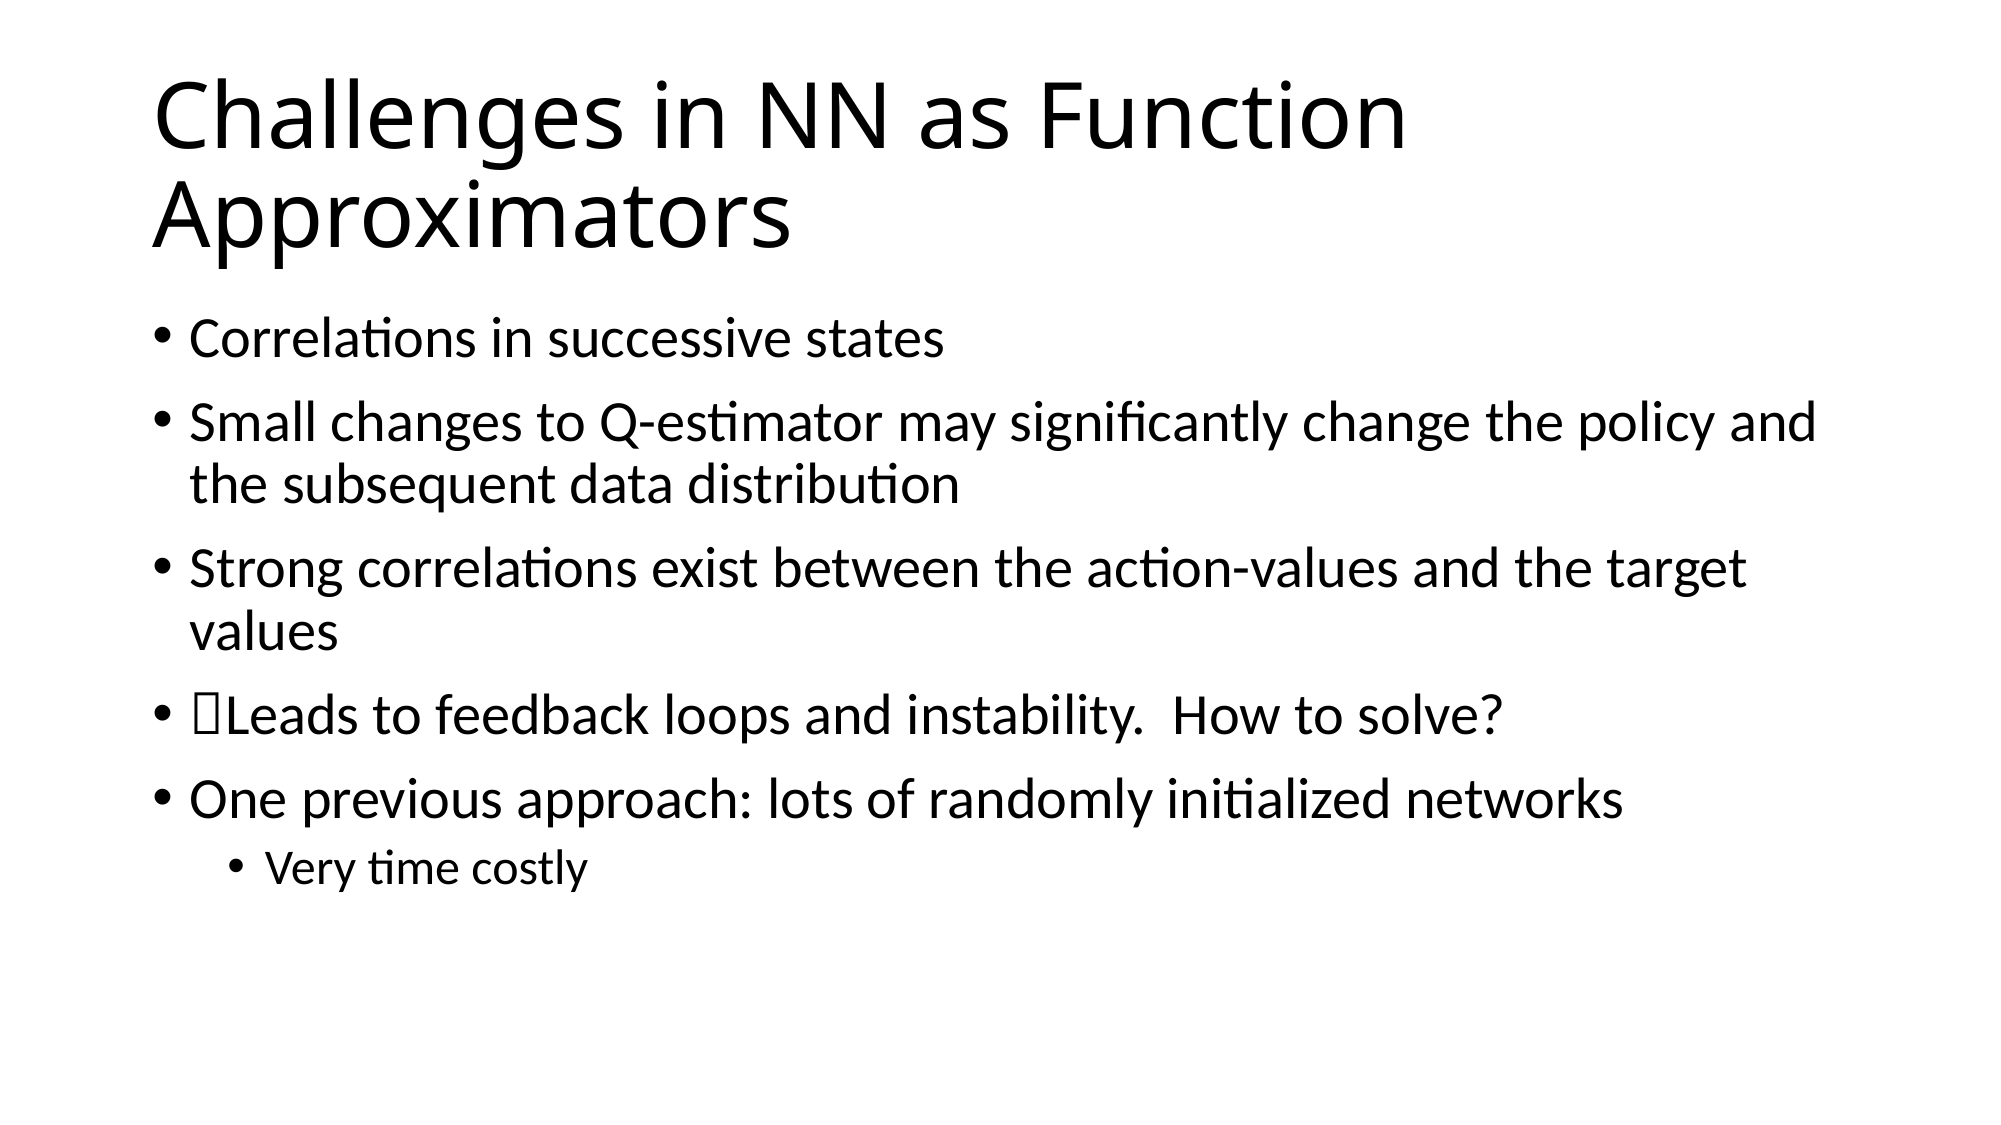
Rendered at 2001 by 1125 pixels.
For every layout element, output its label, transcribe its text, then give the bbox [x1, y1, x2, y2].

list Correlations in successive states Small changes to Q-estimator may significantly change the policy and the subsequent data distribution Strong correlations exist between the action-values and the target values Leads to feedback loops and instability. How to solve? One previous approach: lots of randomly initialized networks Very time costly [137, 299, 1863, 1014]
title Challenges in NN as Function Approximators [137, 59, 1863, 278]
